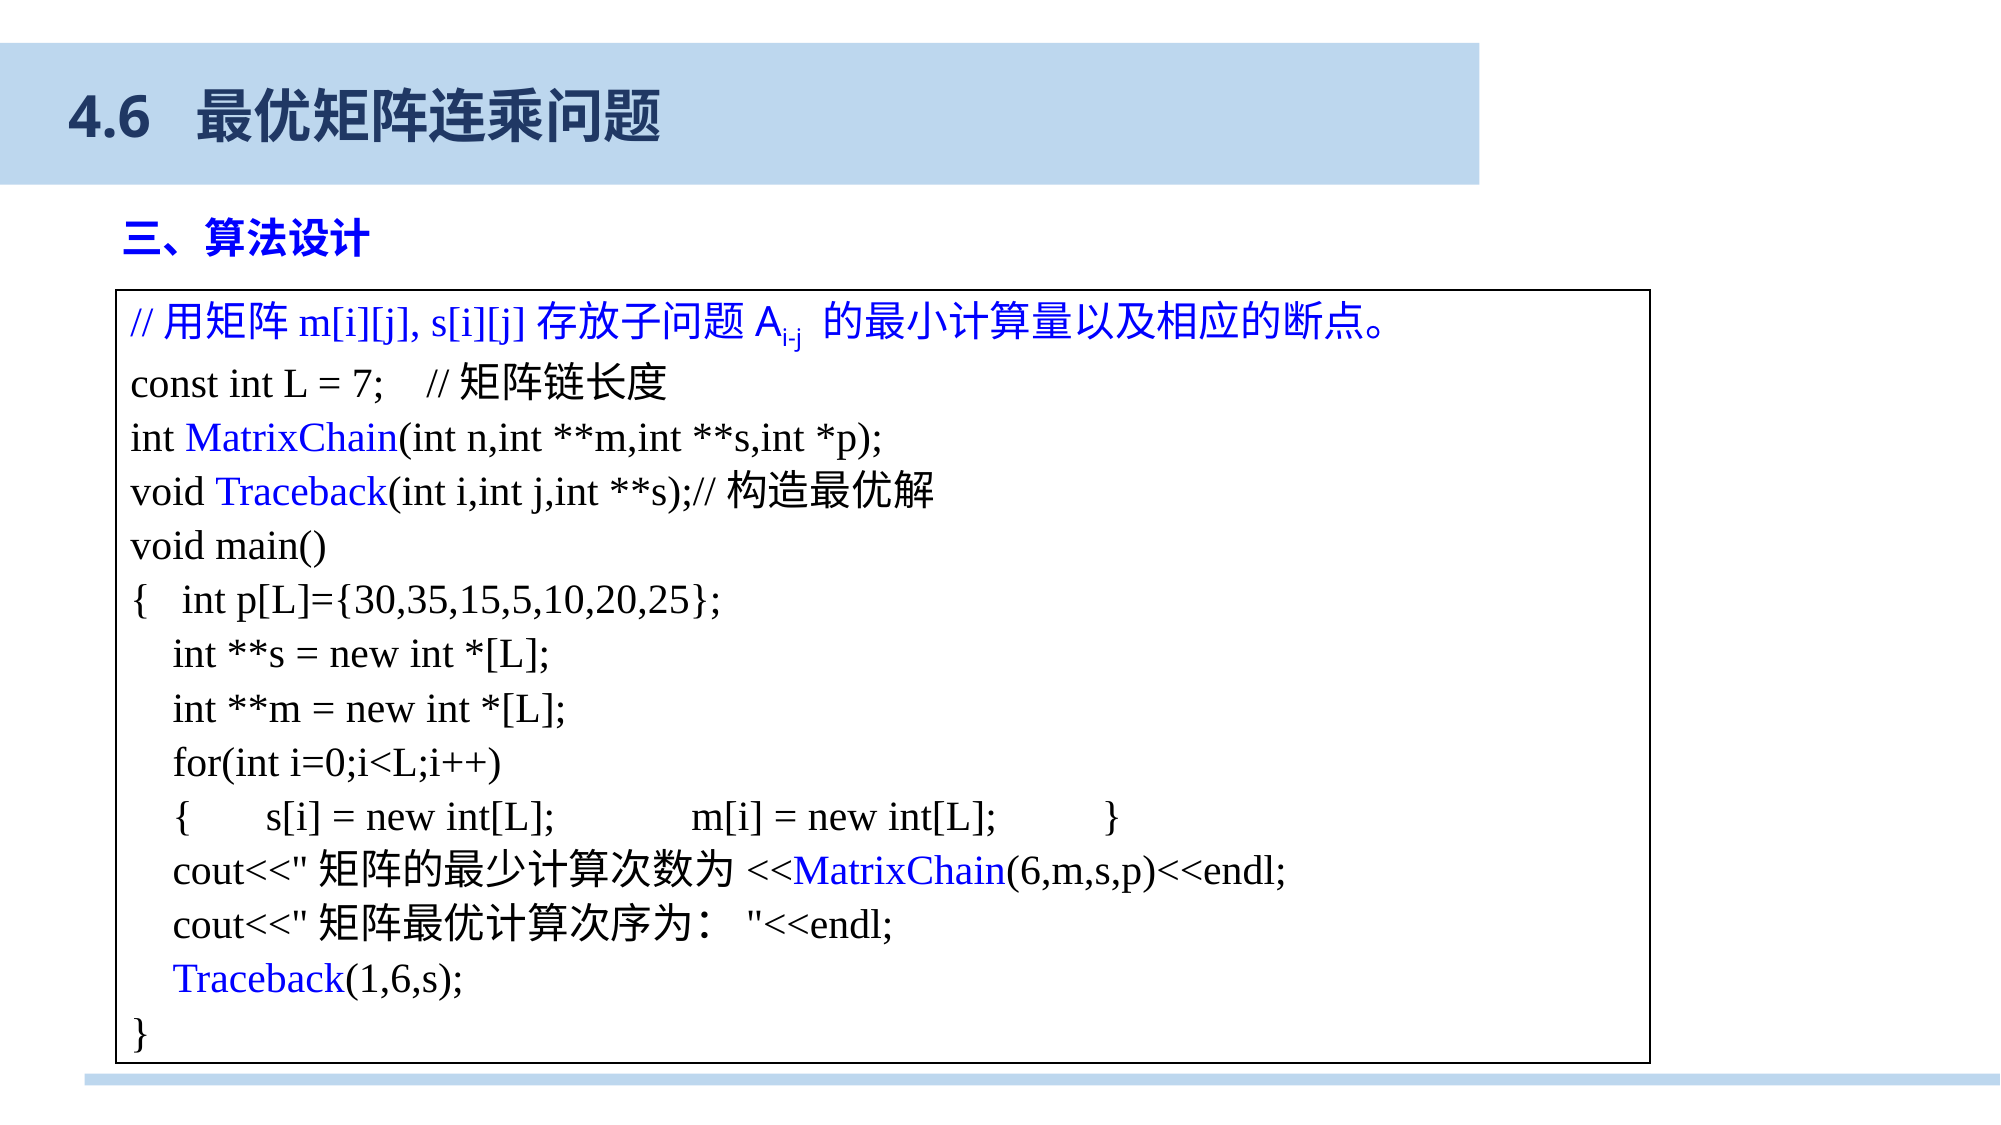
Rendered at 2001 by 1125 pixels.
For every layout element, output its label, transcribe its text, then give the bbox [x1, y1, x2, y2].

text_box //用矩阵m[i][j], s[i][j]存放子问题Ai-j 的最小计算量以及相应的断点。 const int L = 7; //矩阵链长度 int MatrixChain(int n,int **m,int **s,int *p); void Traceback(int i,int j,int **s);//构造最优解 void main() { int p[L]={30,35,15,5,10,20,25}; int **s = new int *[L]; int **m = new int *[L]; for(int i=0;i<L;i++) { s[i] = new int[L]; m[i] = new int[L]; } cout<<"矩阵的最少计算次数为<<MatrixChain(6,m,s,p)<<endl; cout<<"矩阵最优计算次序为："<<endl; Traceback(1,6,s); } [115, 289, 1651, 1064]
list 4.6 最优矩阵连乘问题 [0, 42, 1480, 185]
text_box 三、算法设计 [106, 204, 686, 270]
